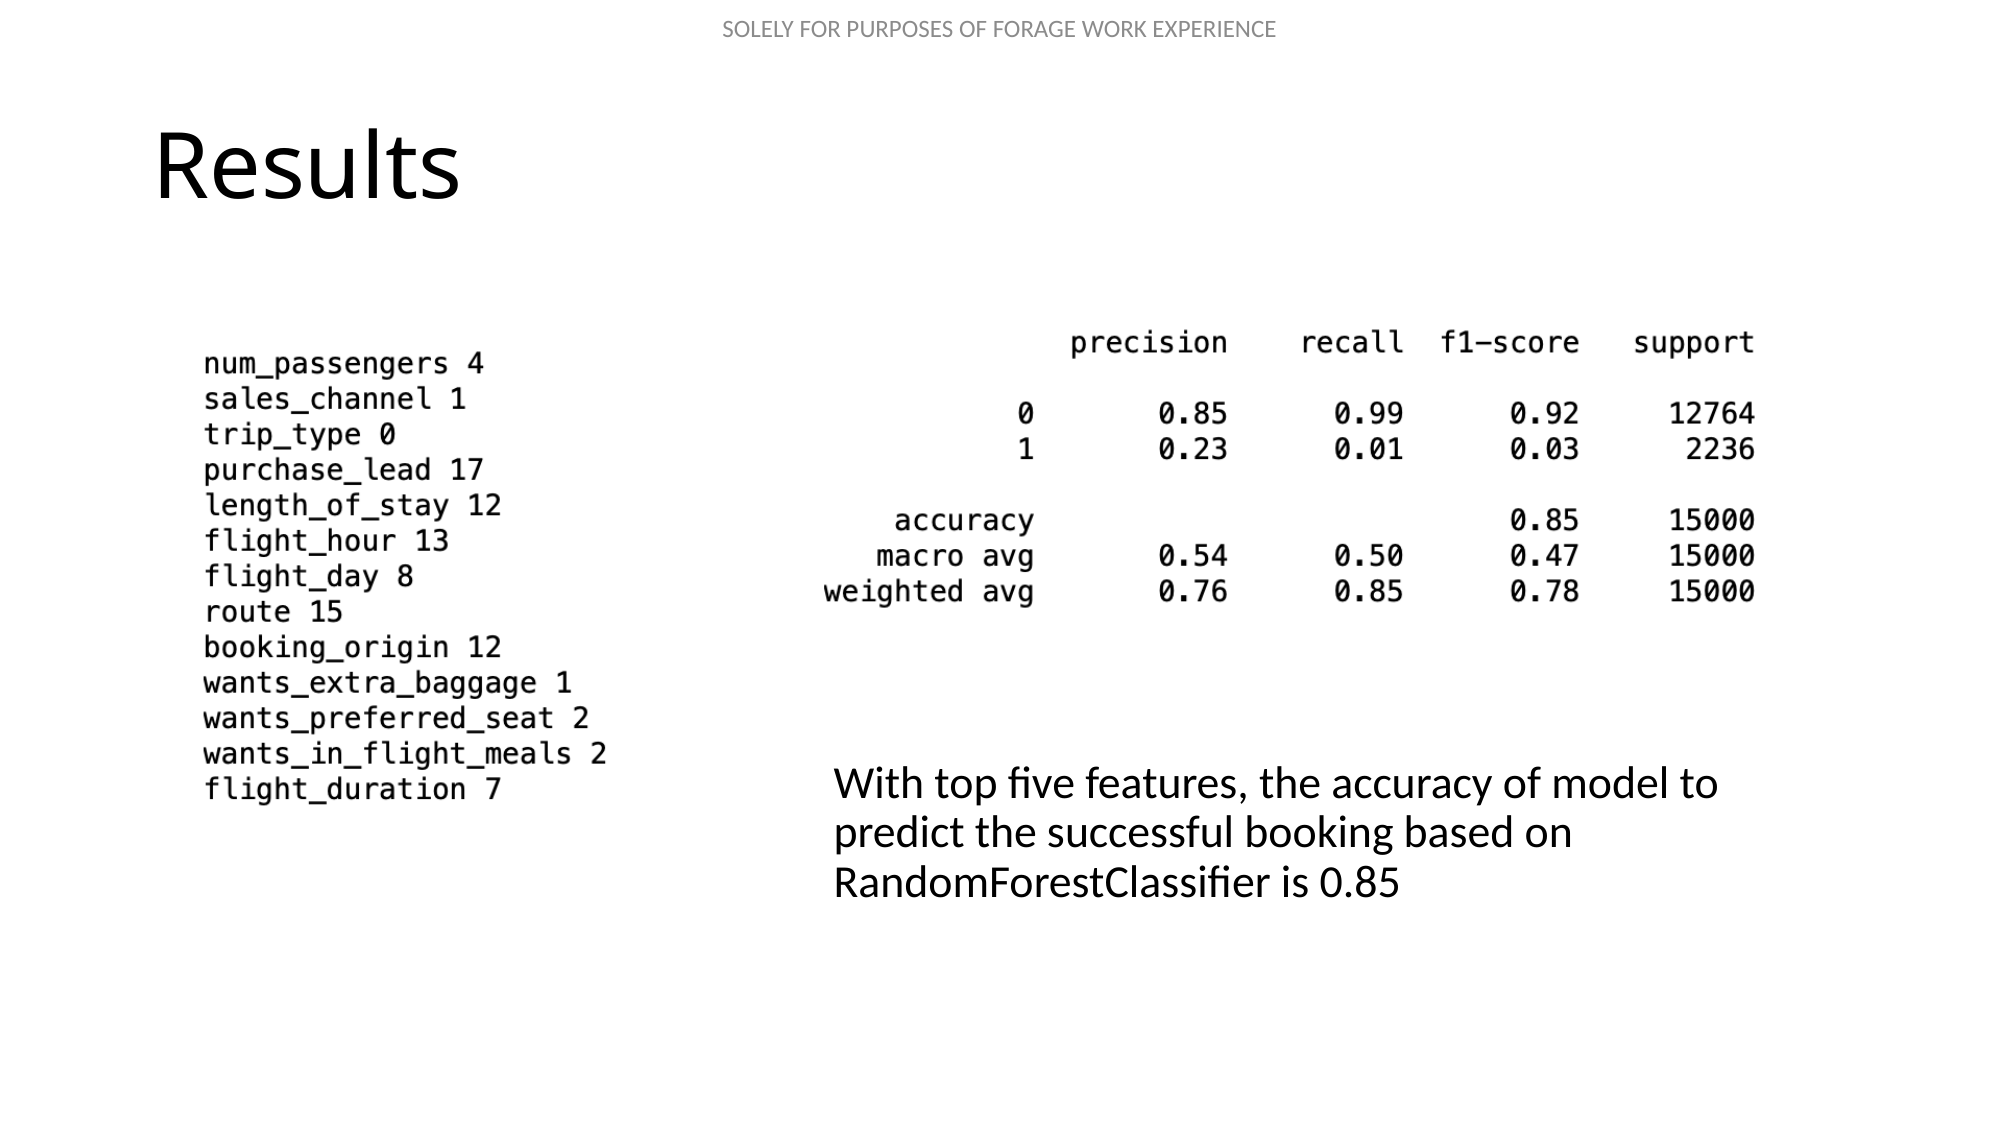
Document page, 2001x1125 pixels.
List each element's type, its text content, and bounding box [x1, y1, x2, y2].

picture [796, 319, 1833, 639]
text_box With top five features, the accuracy of model to predict the successful booking based on RandomForestClassifier is 0.85 [818, 751, 1833, 930]
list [115, 340, 1479, 820]
title Results [137, 59, 1863, 278]
